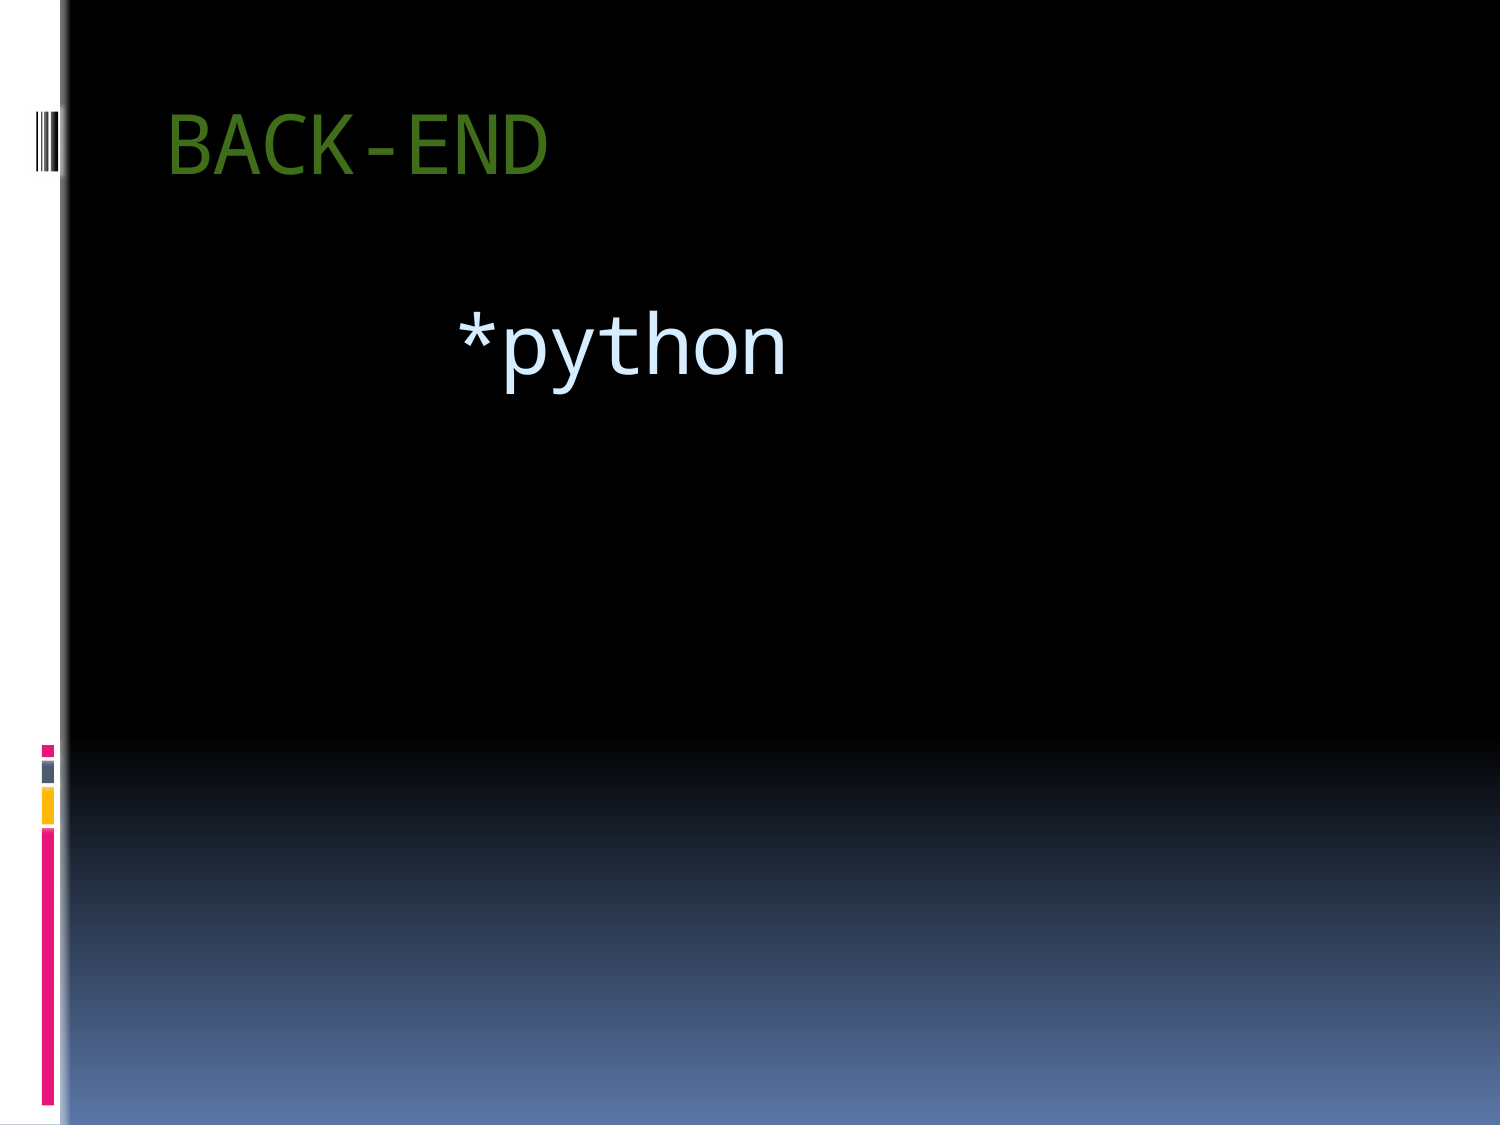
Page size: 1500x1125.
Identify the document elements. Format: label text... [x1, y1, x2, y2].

title BACK-END *python [150, 83, 1425, 856]
